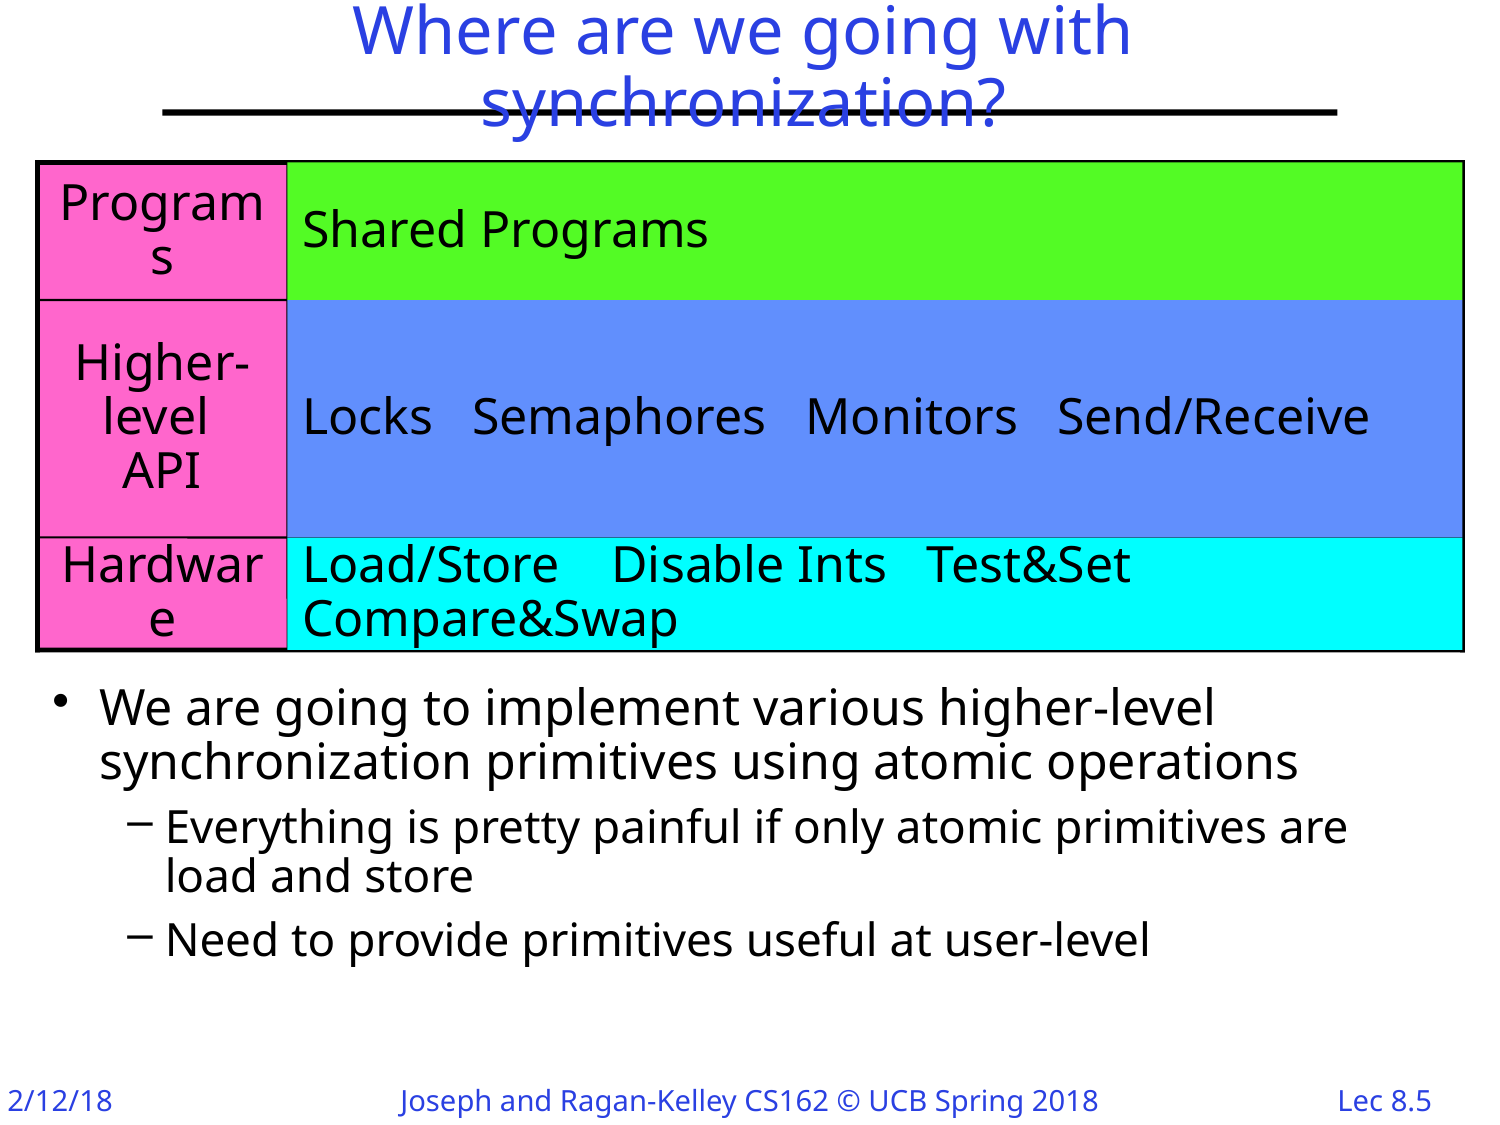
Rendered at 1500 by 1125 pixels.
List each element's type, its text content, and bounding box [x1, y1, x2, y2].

title Where are we going with synchronization? [75, 24, 1413, 113]
list We are going to implement various higher-level synchronization primitives using atomic operations Everything is pretty painful if only atomic primitives are load and store Need to provide primitives useful at user-level [37, 675, 1450, 1025]
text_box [37, 162, 1463, 651]
